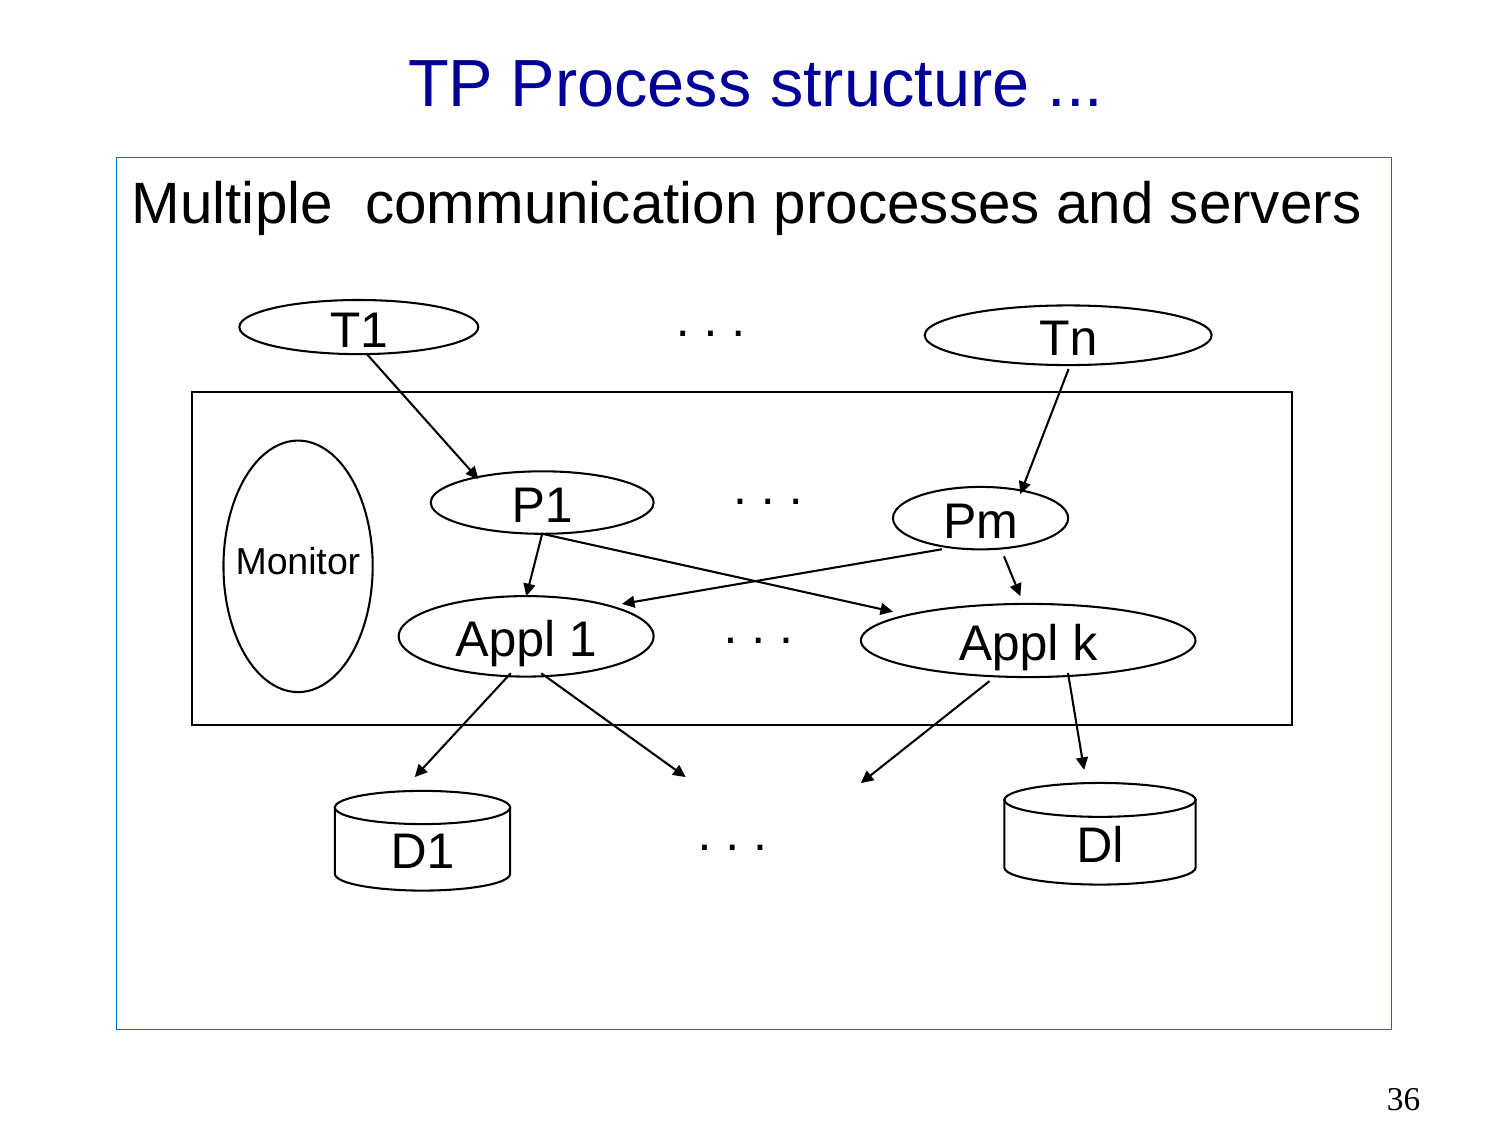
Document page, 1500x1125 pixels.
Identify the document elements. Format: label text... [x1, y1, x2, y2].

list Multiple communication processes and servers [116, 157, 1392, 1030]
title TP Process structure ... [118, 28, 1394, 132]
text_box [191, 278, 1293, 891]
